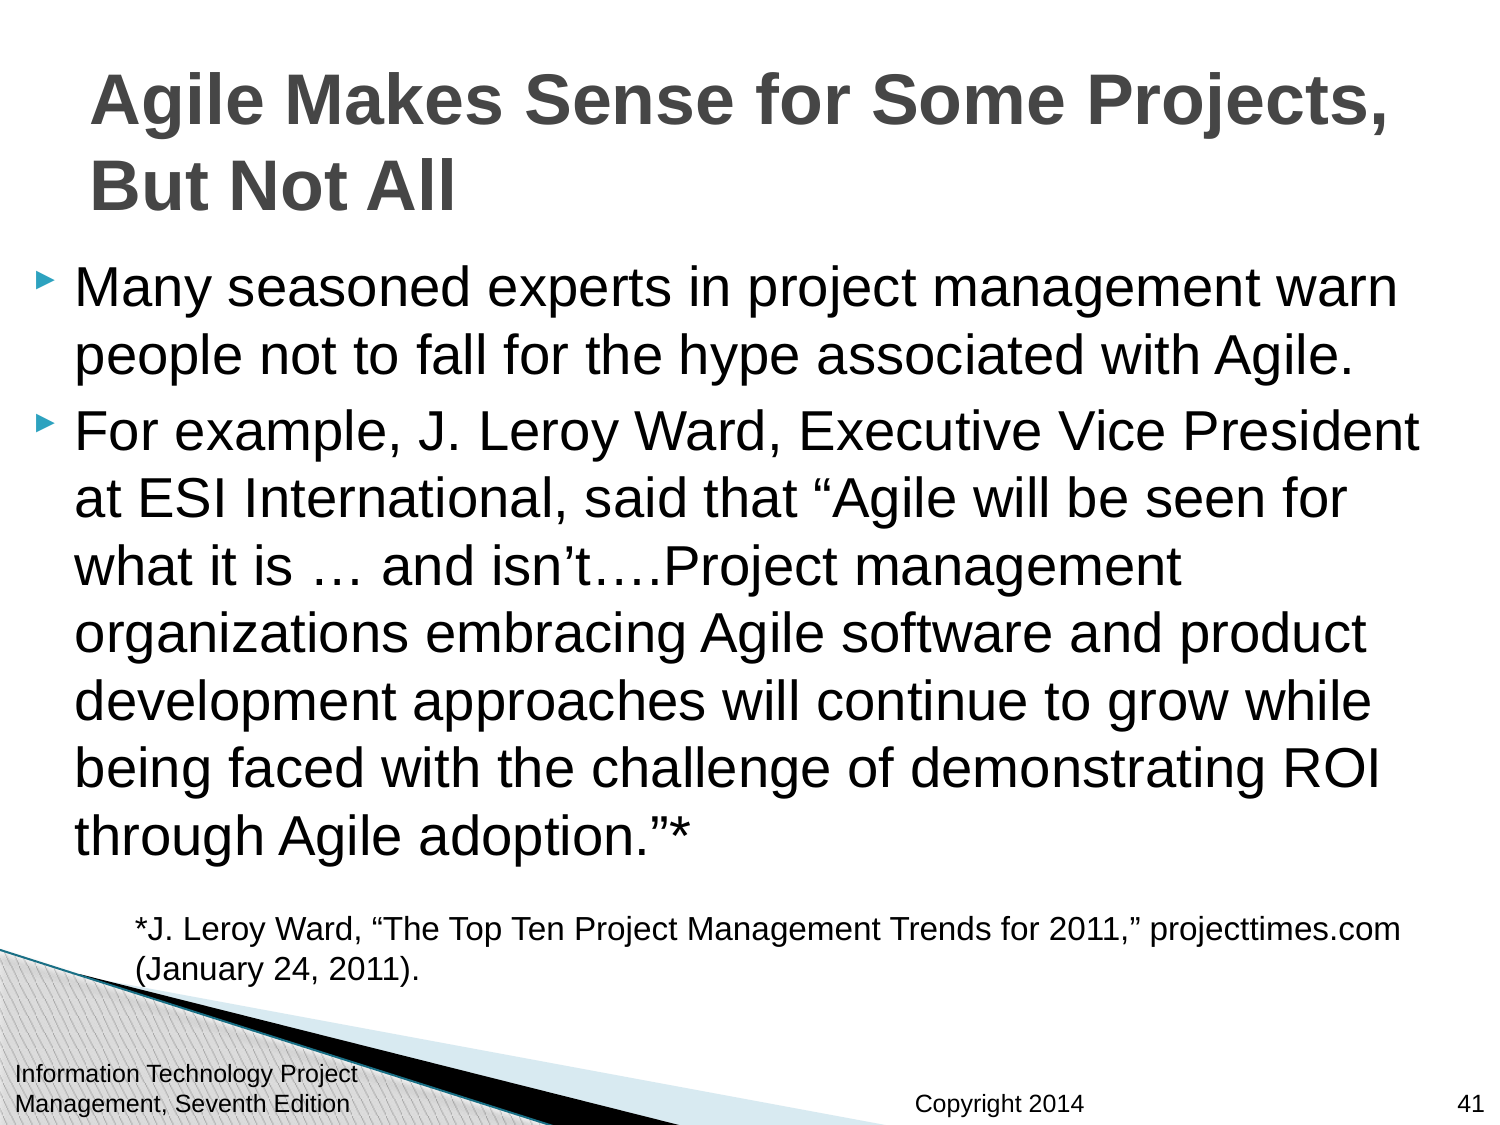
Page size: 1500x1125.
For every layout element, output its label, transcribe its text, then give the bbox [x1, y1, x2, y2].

list Many seasoned experts in project management warn people not to fall for the hype associated with Agile. For example, J. Leroy Ward, Executive Vice President at ESI International, said that “Agile will be seen for what it is … and isn’t….Project management organizations embracing Agile software and product development approaches will continue to grow while being faced with the challenge of demonstrating ROI through Agile adoption.”* [0, 242, 1463, 1013]
footer Information Technology Project Management, Seventh Edition [0, 1065, 425, 1125]
slide_number 41 [1408, 1065, 1500, 1125]
text_box *J. Leroy Ward, “The Top Ten Project Management Trends for 2011,” projecttimes.com (January 24, 2011). [120, 899, 1419, 995]
title Agile Makes Sense for Some Projects, But Not All [75, 45, 1425, 233]
